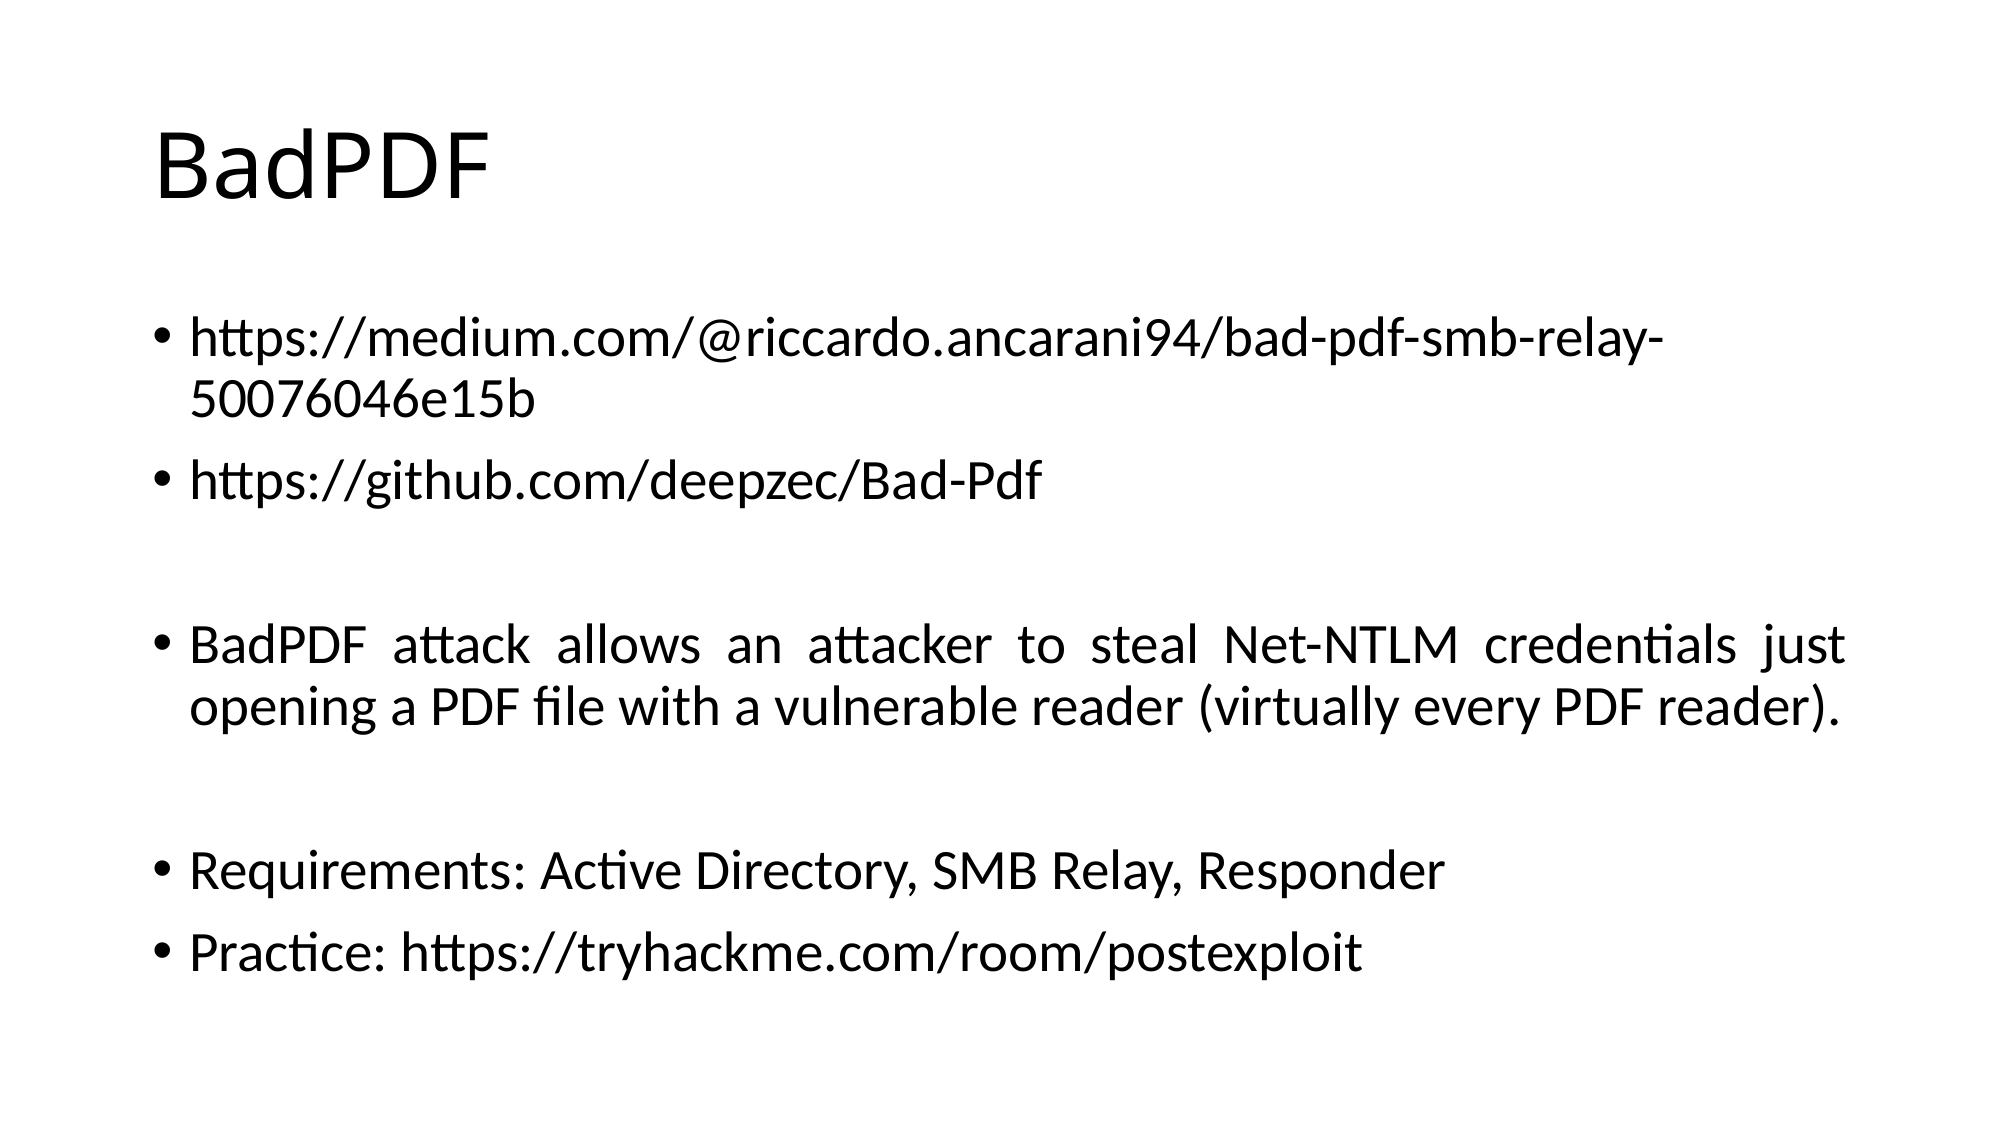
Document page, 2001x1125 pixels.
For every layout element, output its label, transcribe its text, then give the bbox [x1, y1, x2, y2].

title BadPDF [137, 59, 1863, 278]
list https://medium.com/@riccardo.ancarani94/bad-pdf-smb-relay-50076046e15b https://github.com/deepzec/Bad-Pdf BadPDF attack allows an attacker to steal Net-NTLM credentials just opening a PDF file with a vulnerable reader (virtually every PDF reader). Requirements: Active Directory, SMB Relay, Responder Practice: https://tryhackme.com/room/postexploit [137, 299, 1863, 1014]
